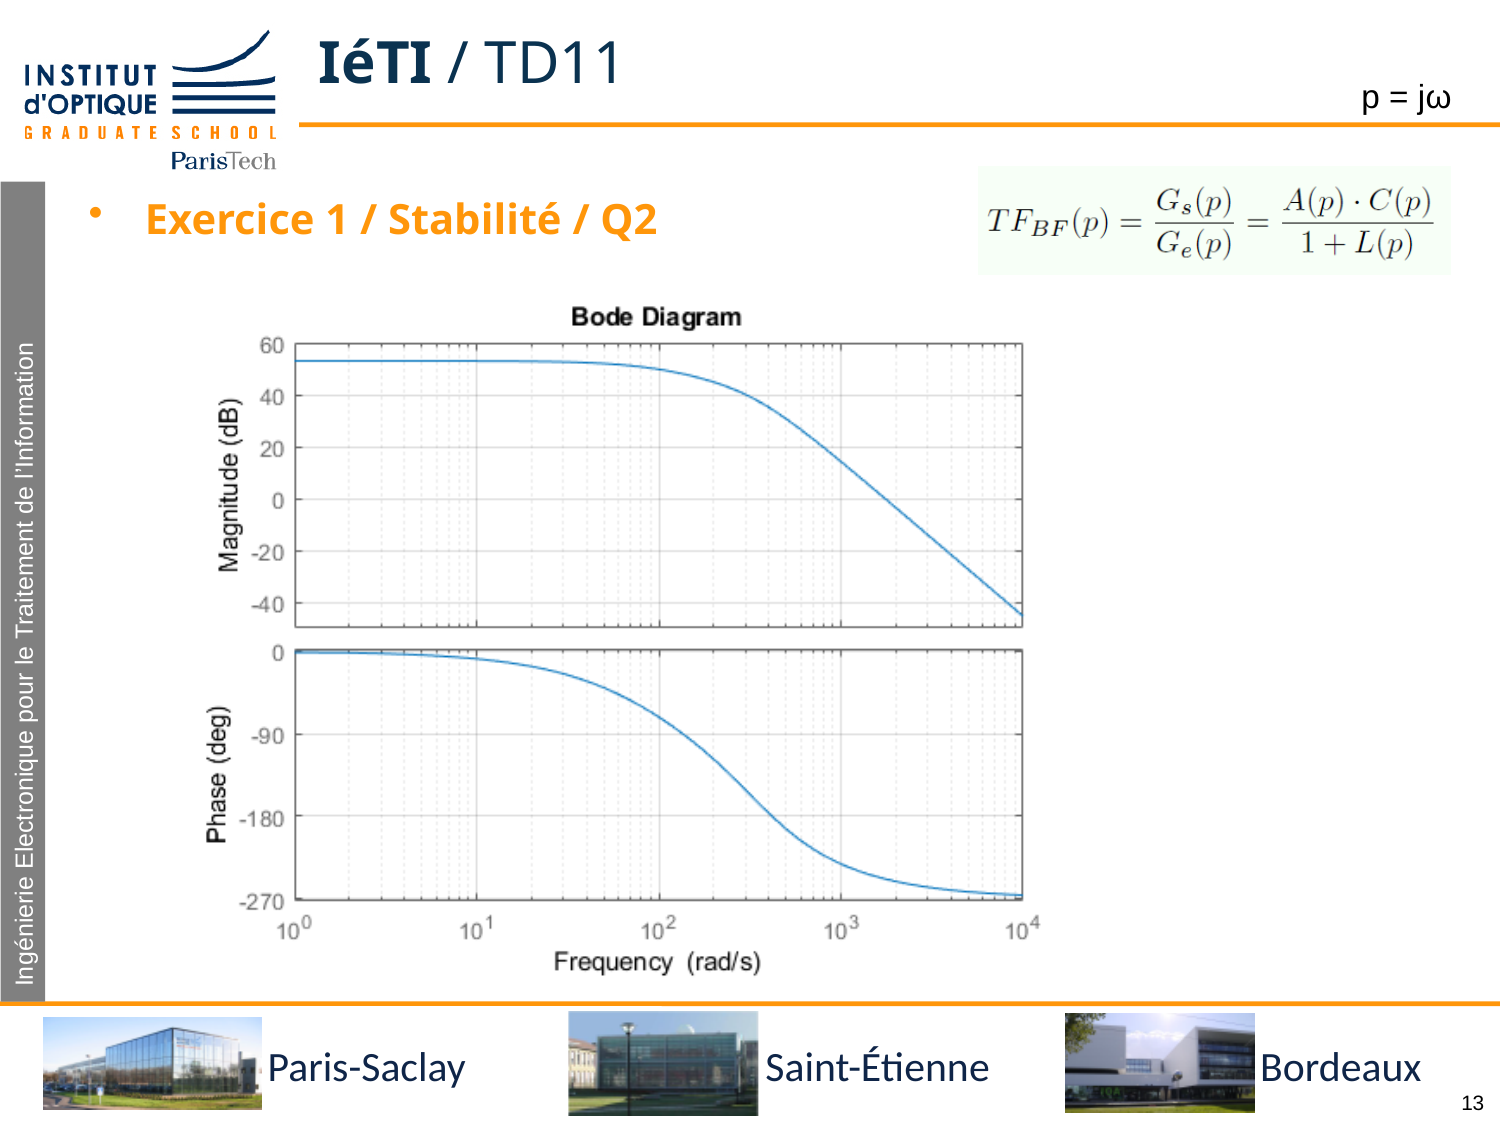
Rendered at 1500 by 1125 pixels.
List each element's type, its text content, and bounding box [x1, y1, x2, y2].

picture [1065, 1013, 1255, 1113]
list Exercice 1 / Stabilité / Q2 [73, 185, 972, 256]
picture [568, 1011, 759, 1116]
picture [0, 7, 299, 191]
title IéTI / TD11 [303, 4, 1500, 117]
picture [43, 1017, 262, 1110]
picture [148, 165, 1452, 981]
text_box Ingénierie Electronique pour le Traitement de l’Information [0, 181, 46, 1002]
text_box p = jω [1346, 67, 1500, 123]
